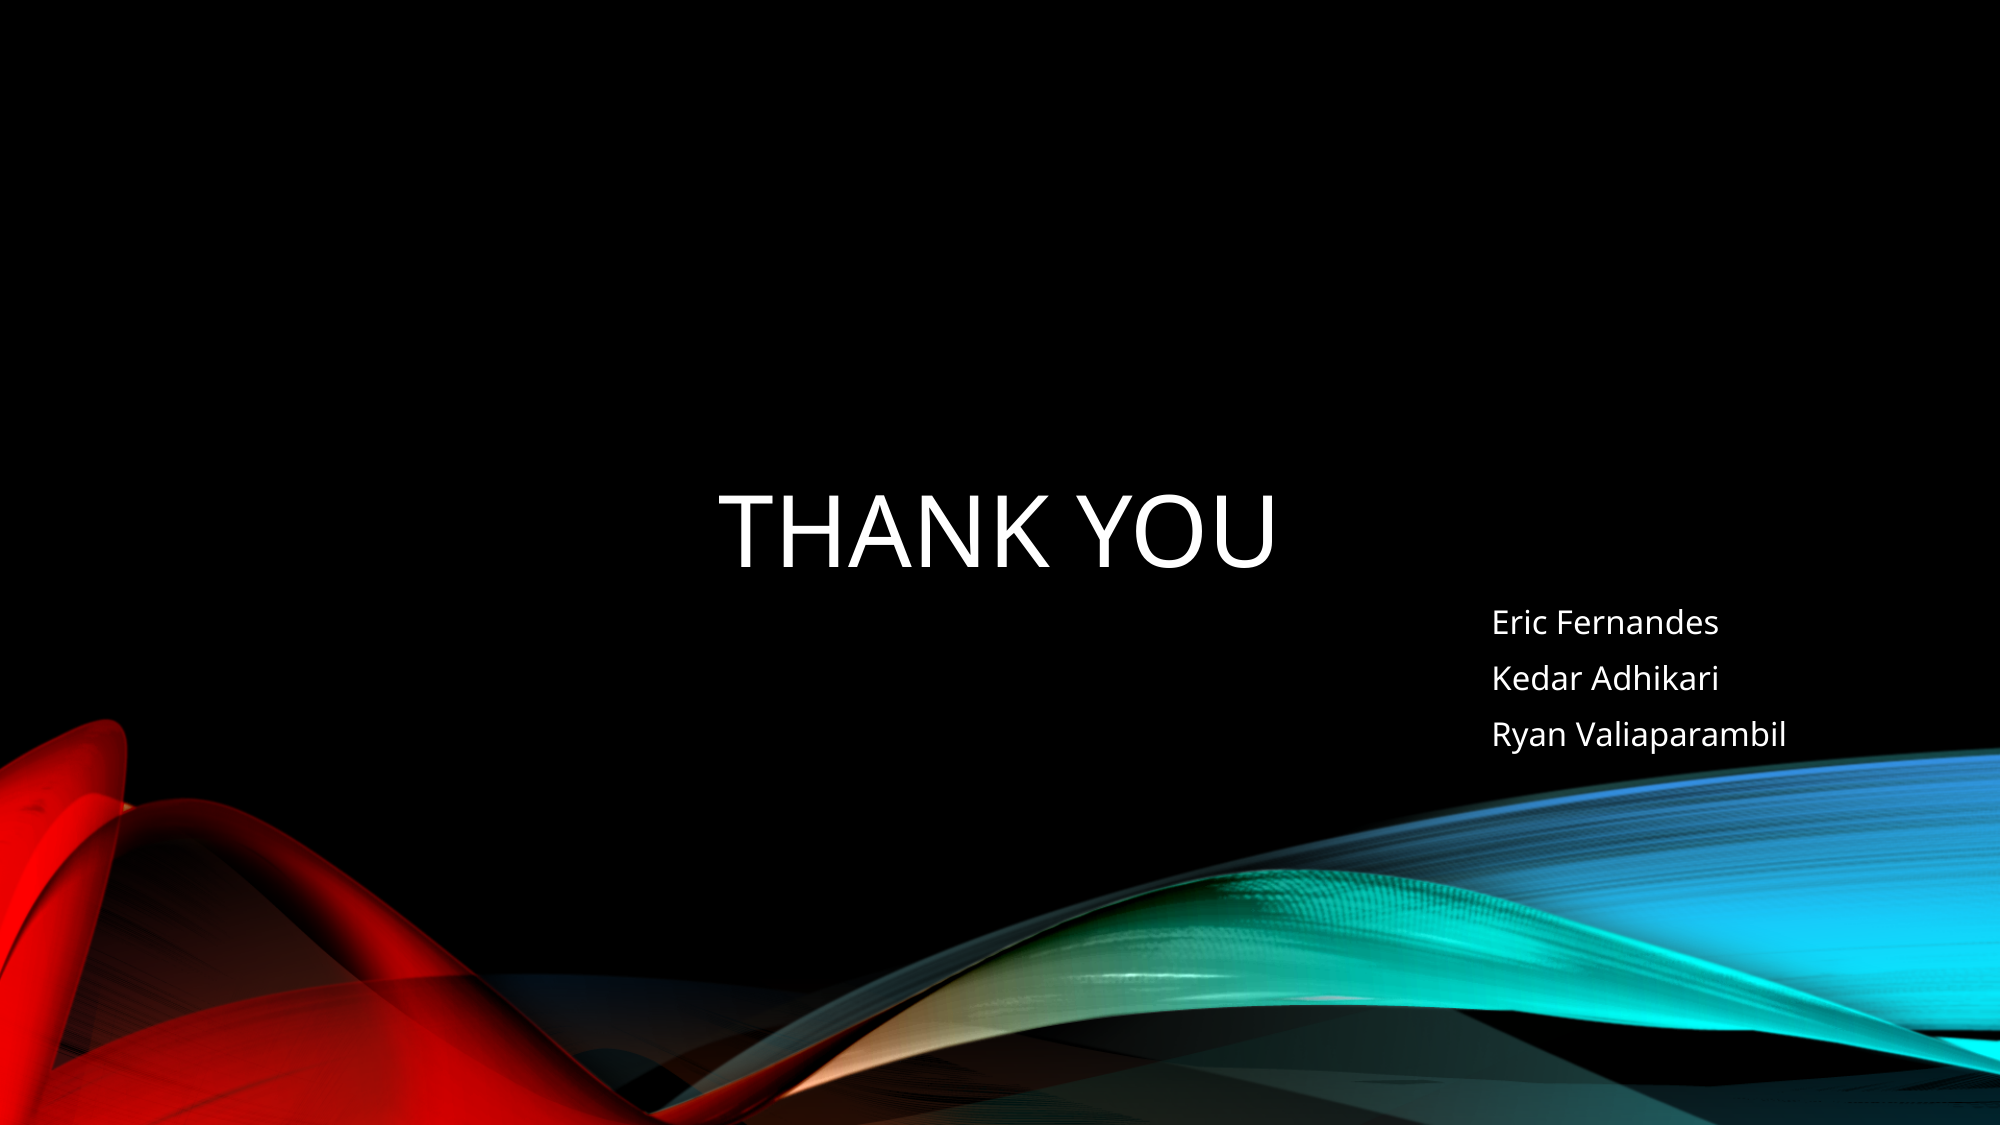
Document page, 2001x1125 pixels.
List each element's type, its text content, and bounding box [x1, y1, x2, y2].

picture [0, 717, 2000, 1125]
list Eric Fernandes Kedar Adhikari Ryan Valiaparambil [1476, 598, 1833, 763]
title Thank you [168, 184, 1833, 597]
